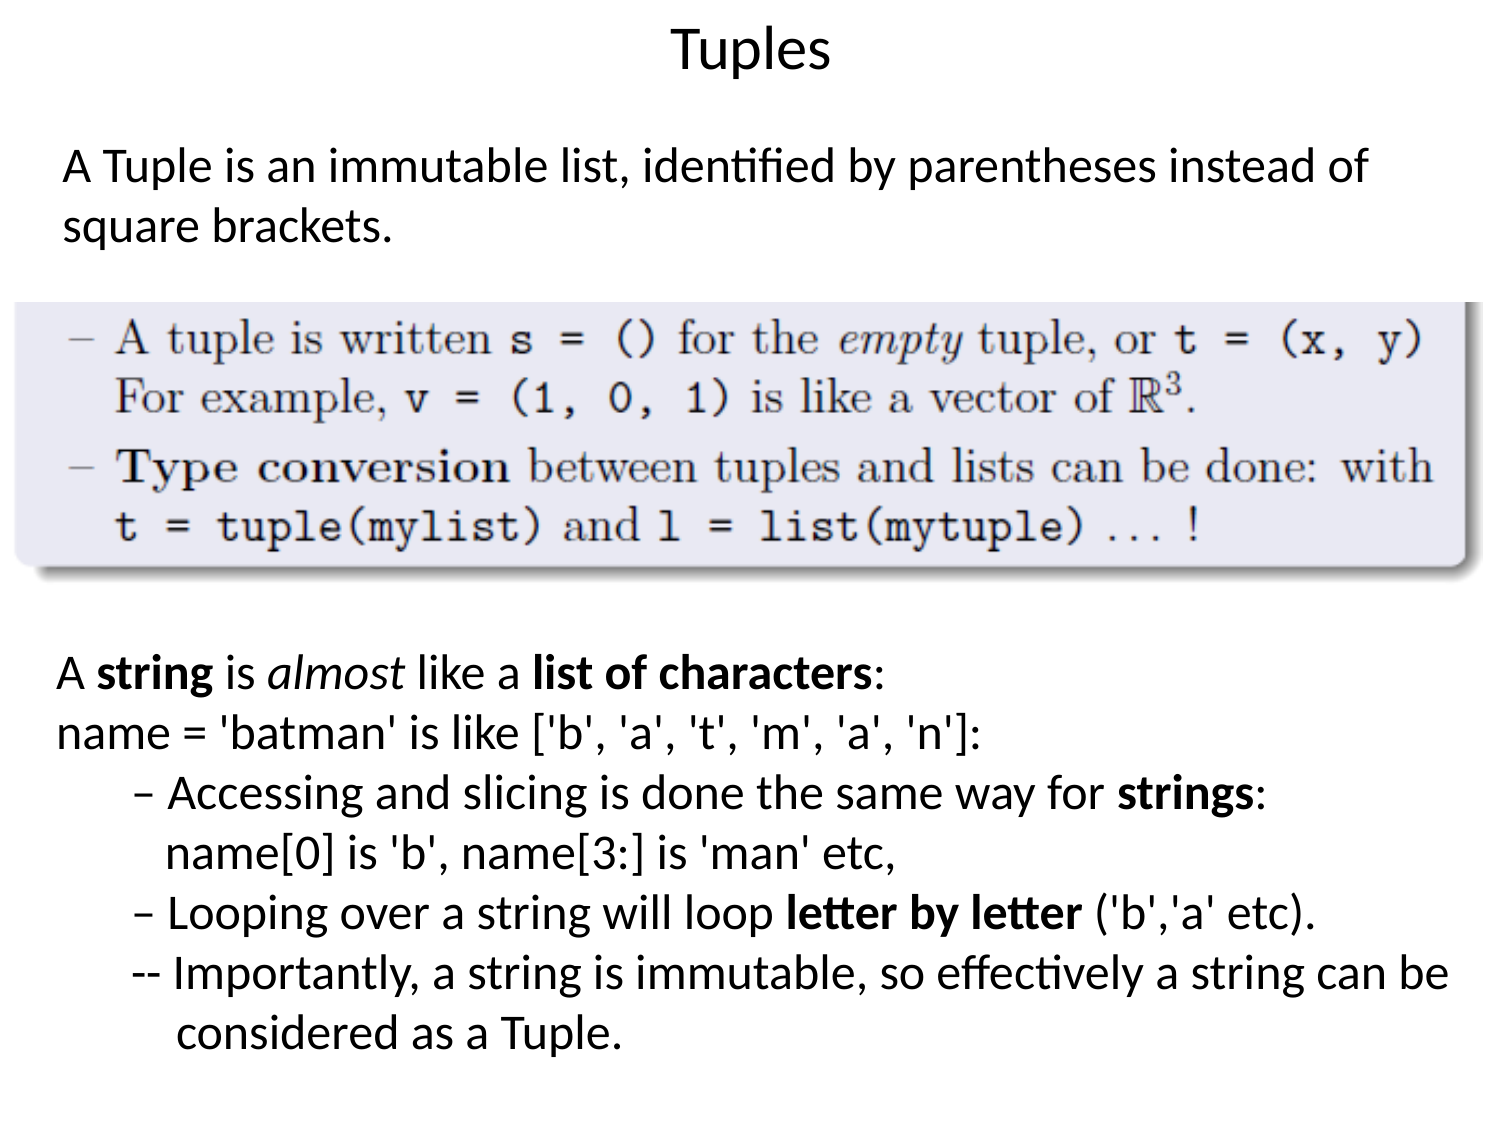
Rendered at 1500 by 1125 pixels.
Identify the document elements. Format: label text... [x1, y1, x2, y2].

text_box Tuples [76, 0, 1427, 102]
text_box A string is almost like a list of characters: name = 'batman' is like ['b', 'a', 't', 'm', 'a', 'n']: – Accessing and slicing is done the same way for strings: name[0] is 'b', name[3:] is 'man' etc, – Looping over a string will loop letter by letter ('b','a' etc). -- Importantly, a string is immutable, so effectively a string can be considered as a Tuple. [41, 632, 1478, 1058]
text_box A Tuple is an immutable list, identified by parentheses instead of square brackets. [47, 125, 1397, 261]
picture [2, 302, 1484, 587]
